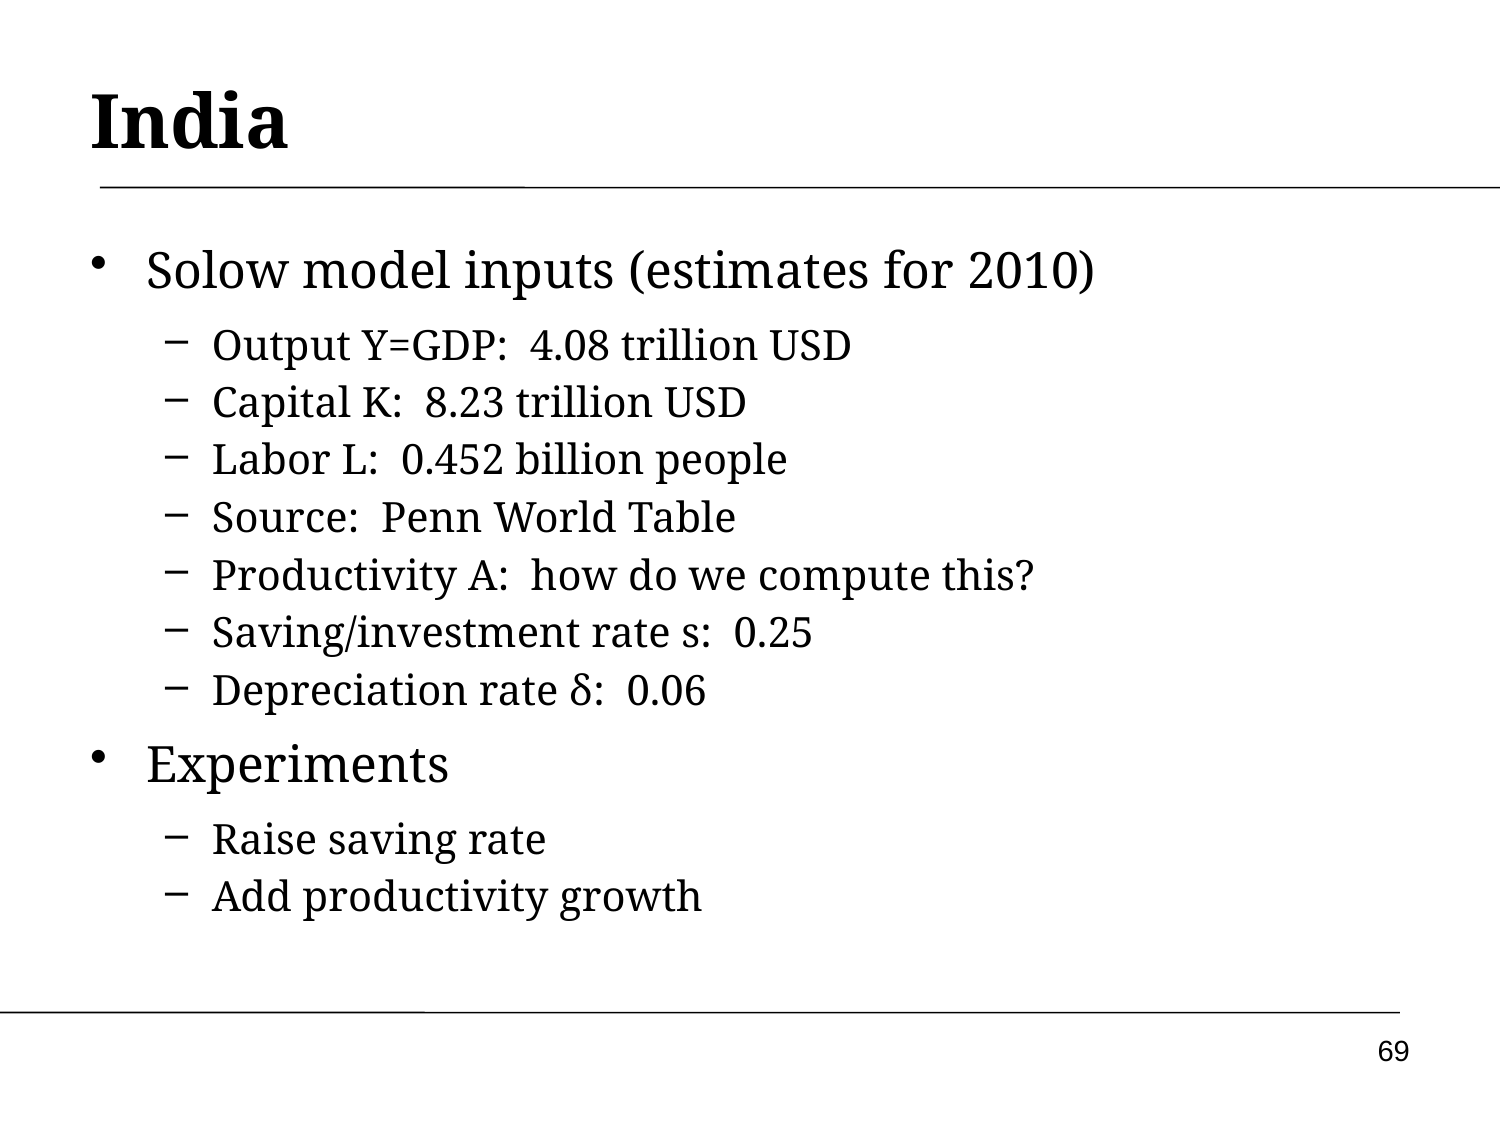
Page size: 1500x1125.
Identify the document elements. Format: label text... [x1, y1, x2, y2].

list Solow model inputs (estimates for 2010) Output Y=GDP: 4.08 trillion USD Capital K: 8.23 trillion USD Labor L: 0.452 billion people Source: Penn World Table Productivity A: how do we compute this? Saving/investment rate s: 0.25 Depreciation rate δ: 0.06 Experiments Raise saving rate Add productivity growth [74, 237, 1426, 763]
title India [74, 49, 1426, 188]
slide_number 69 [1074, 1024, 1426, 1103]
